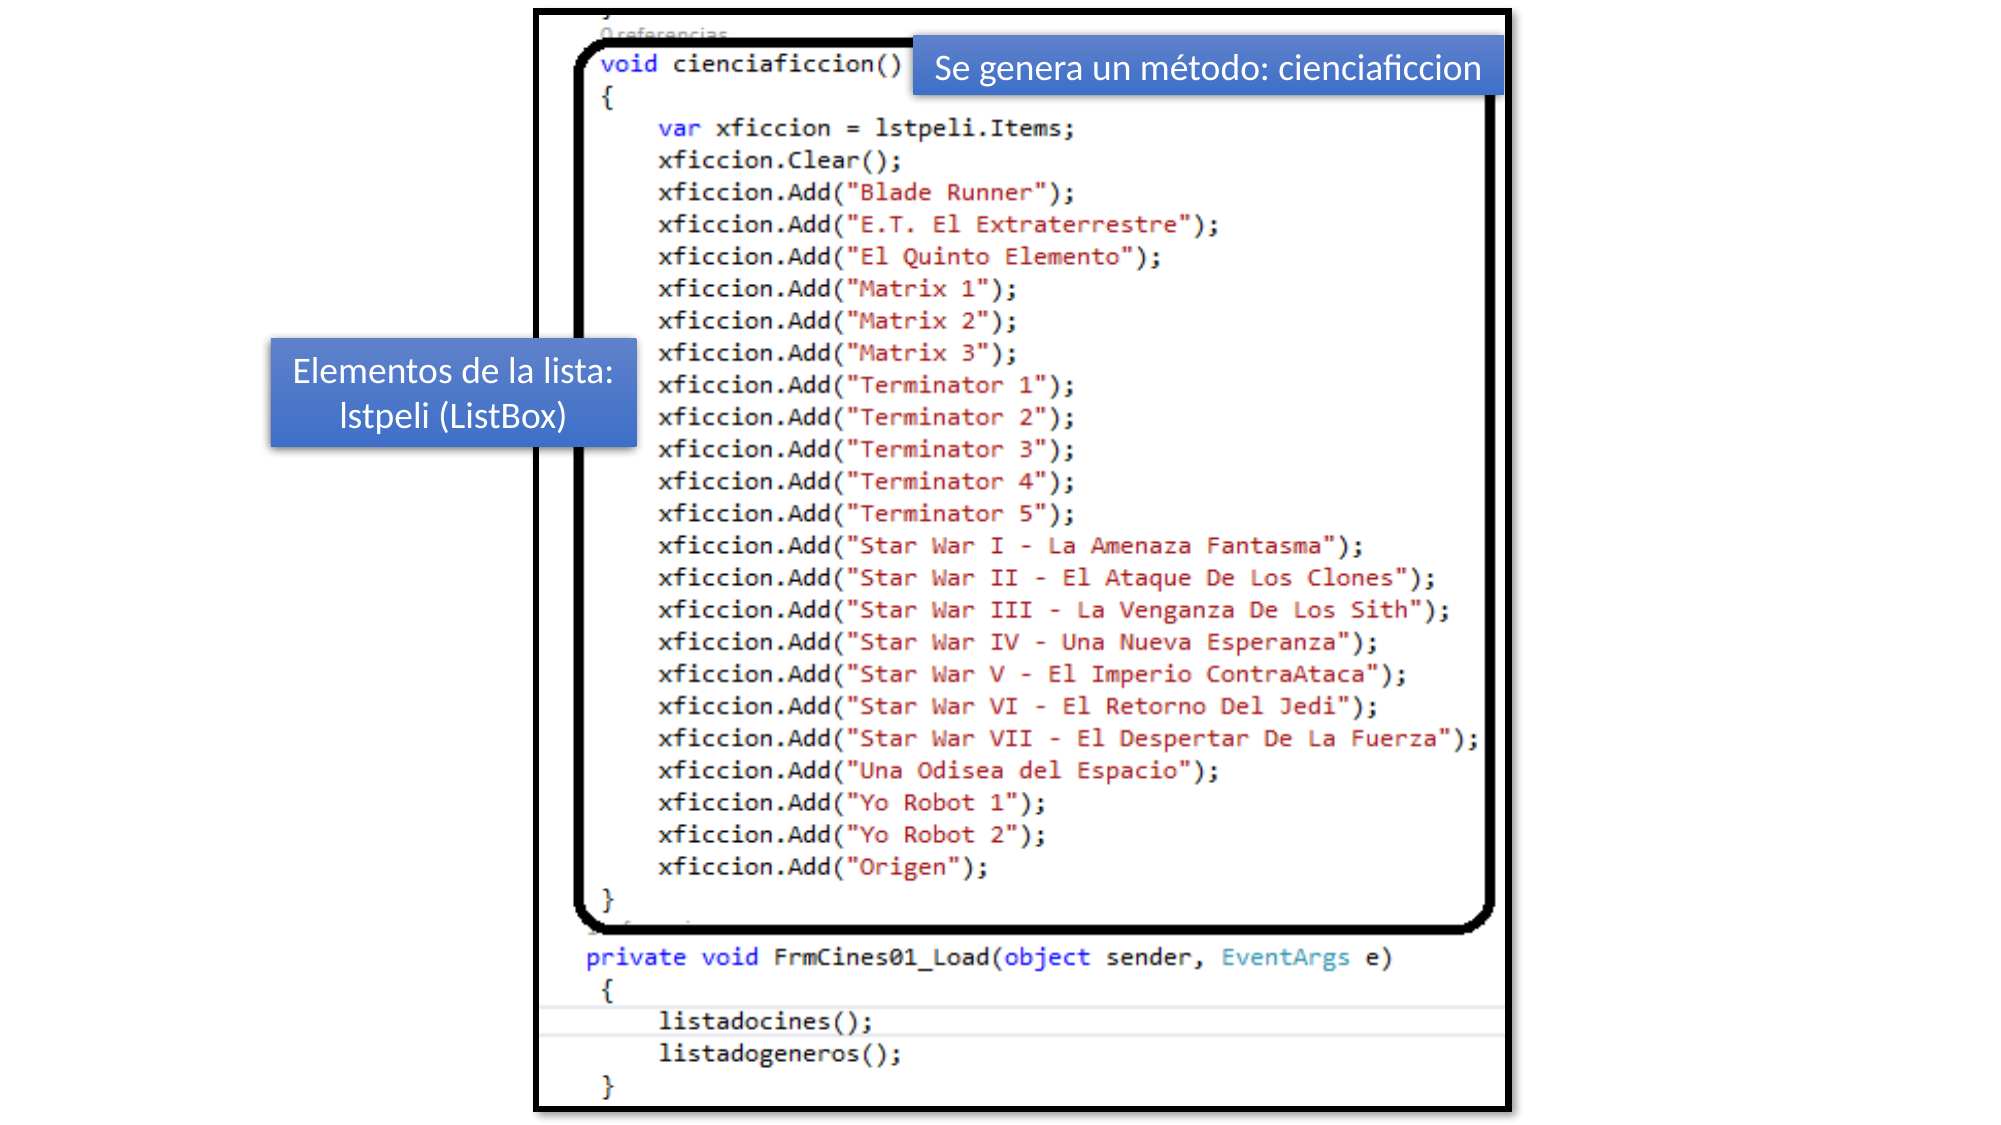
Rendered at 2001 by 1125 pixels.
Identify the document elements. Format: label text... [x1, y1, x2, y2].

text_box Elementos de la lista: lstpeli (ListBox) [270, 338, 539, 447]
picture [539, 14, 1506, 1106]
